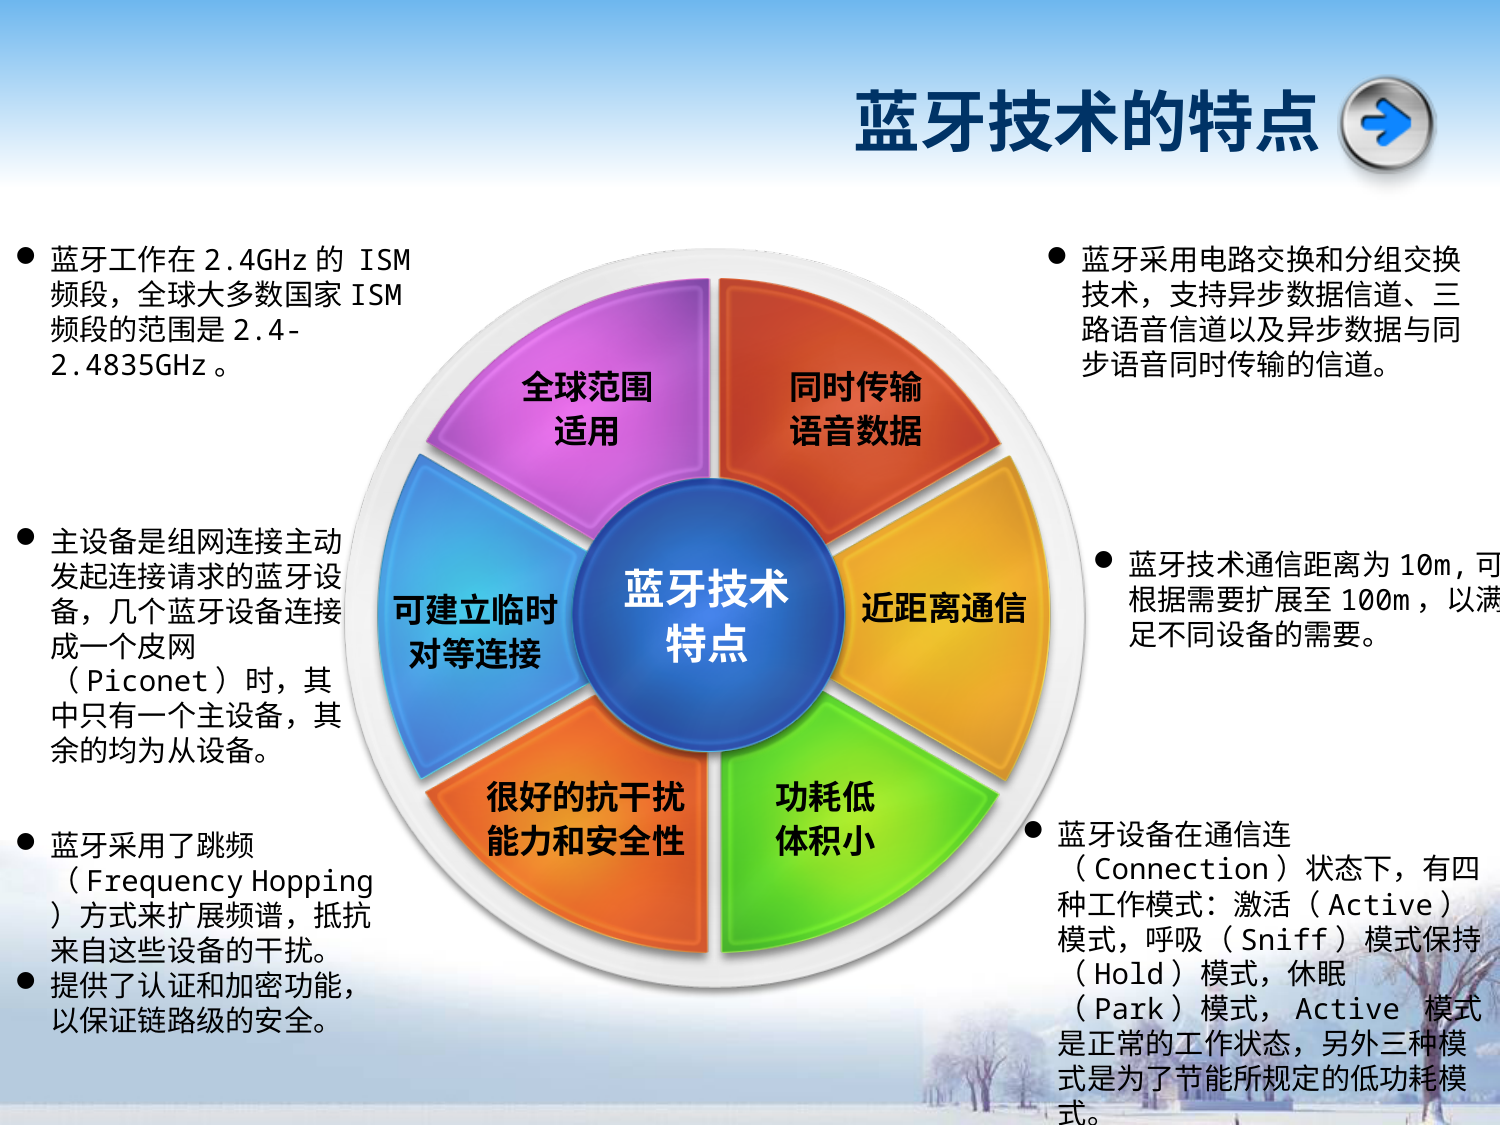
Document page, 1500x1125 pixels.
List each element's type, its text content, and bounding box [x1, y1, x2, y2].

text_box 蓝牙设备在通信连（Connection）状态下，有四种工作模式：激活（Active）模式，呼吸（Sniff）模式保持（Hold）模式，休眠（Park）模式，Active 模式是正常的工作状态，另外三种模式是为了节能所规定的低功耗模式。 [1007, 808, 1500, 1125]
text_box 主设备是组网连接主动发起连接请求的蓝牙设备，几个蓝牙设备连接成一个皮网（Piconet）时，其中只有一个主设备，其余的均为从设备。 [0, 515, 334, 775]
picture [1337, 74, 1439, 200]
picture [0, 248, 1092, 1125]
text_box 蓝牙采用电路交换和分组交换技术，支持异步数据信道、三路语音信道以及异步数据与同步语音同时传输的信道。 [1031, 234, 1477, 389]
text_box 蓝牙采用了跳频（Frequency Hopping）方式来扩展频谱，抵抗来自这些设备的干扰。 提供了认证和加密功能，以保证链路级的安全。 [0, 820, 399, 1080]
text_box 蓝牙技术通信距离为10m,可根据需要扩展至100m，以满足不同设备的需要。 [1096, 538, 1500, 659]
text_box 蓝牙工作在2.4GHz的 ISM频段，全球大多数国家ISM频段的范围是2.4-2.4835GHz。 [0, 234, 446, 389]
title 蓝牙技术的特点 [173, 63, 1337, 177]
